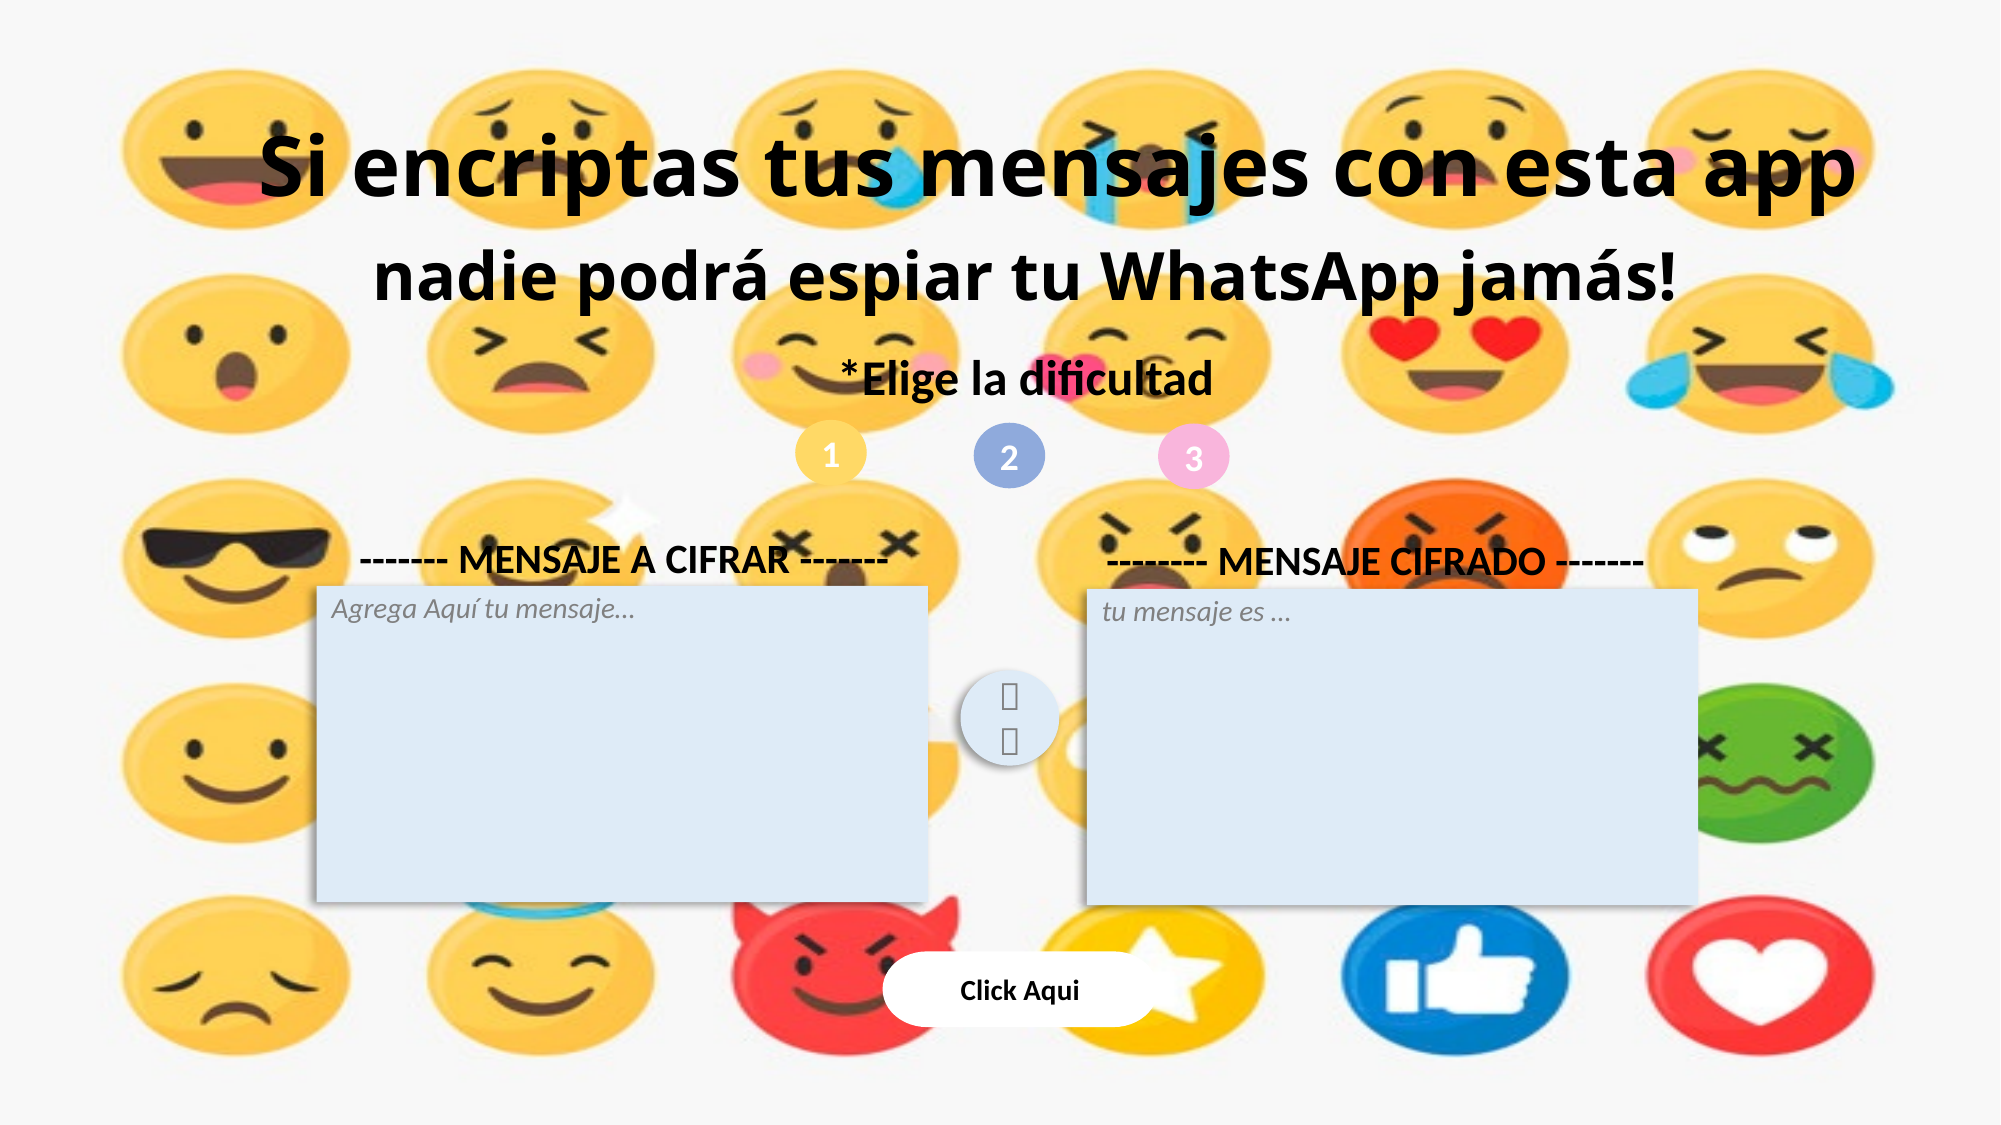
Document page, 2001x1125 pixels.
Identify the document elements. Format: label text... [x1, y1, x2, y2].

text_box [510, 338, 1541, 490]
text_box   [959, 669, 1061, 767]
list Agrega Aquí tu mensaje… [316, 585, 928, 903]
text_box nadie podrá espiar tu WhatsApp jamás! [187, 201, 1864, 356]
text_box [338, 524, 1661, 592]
text_box Click Aqui [881, 950, 1159, 1029]
text_box tu mensaje es … [1086, 588, 1699, 906]
title Si encriptas tus mensajes con esta app [220, 91, 1898, 247]
picture [0, 0, 2001, 1125]
